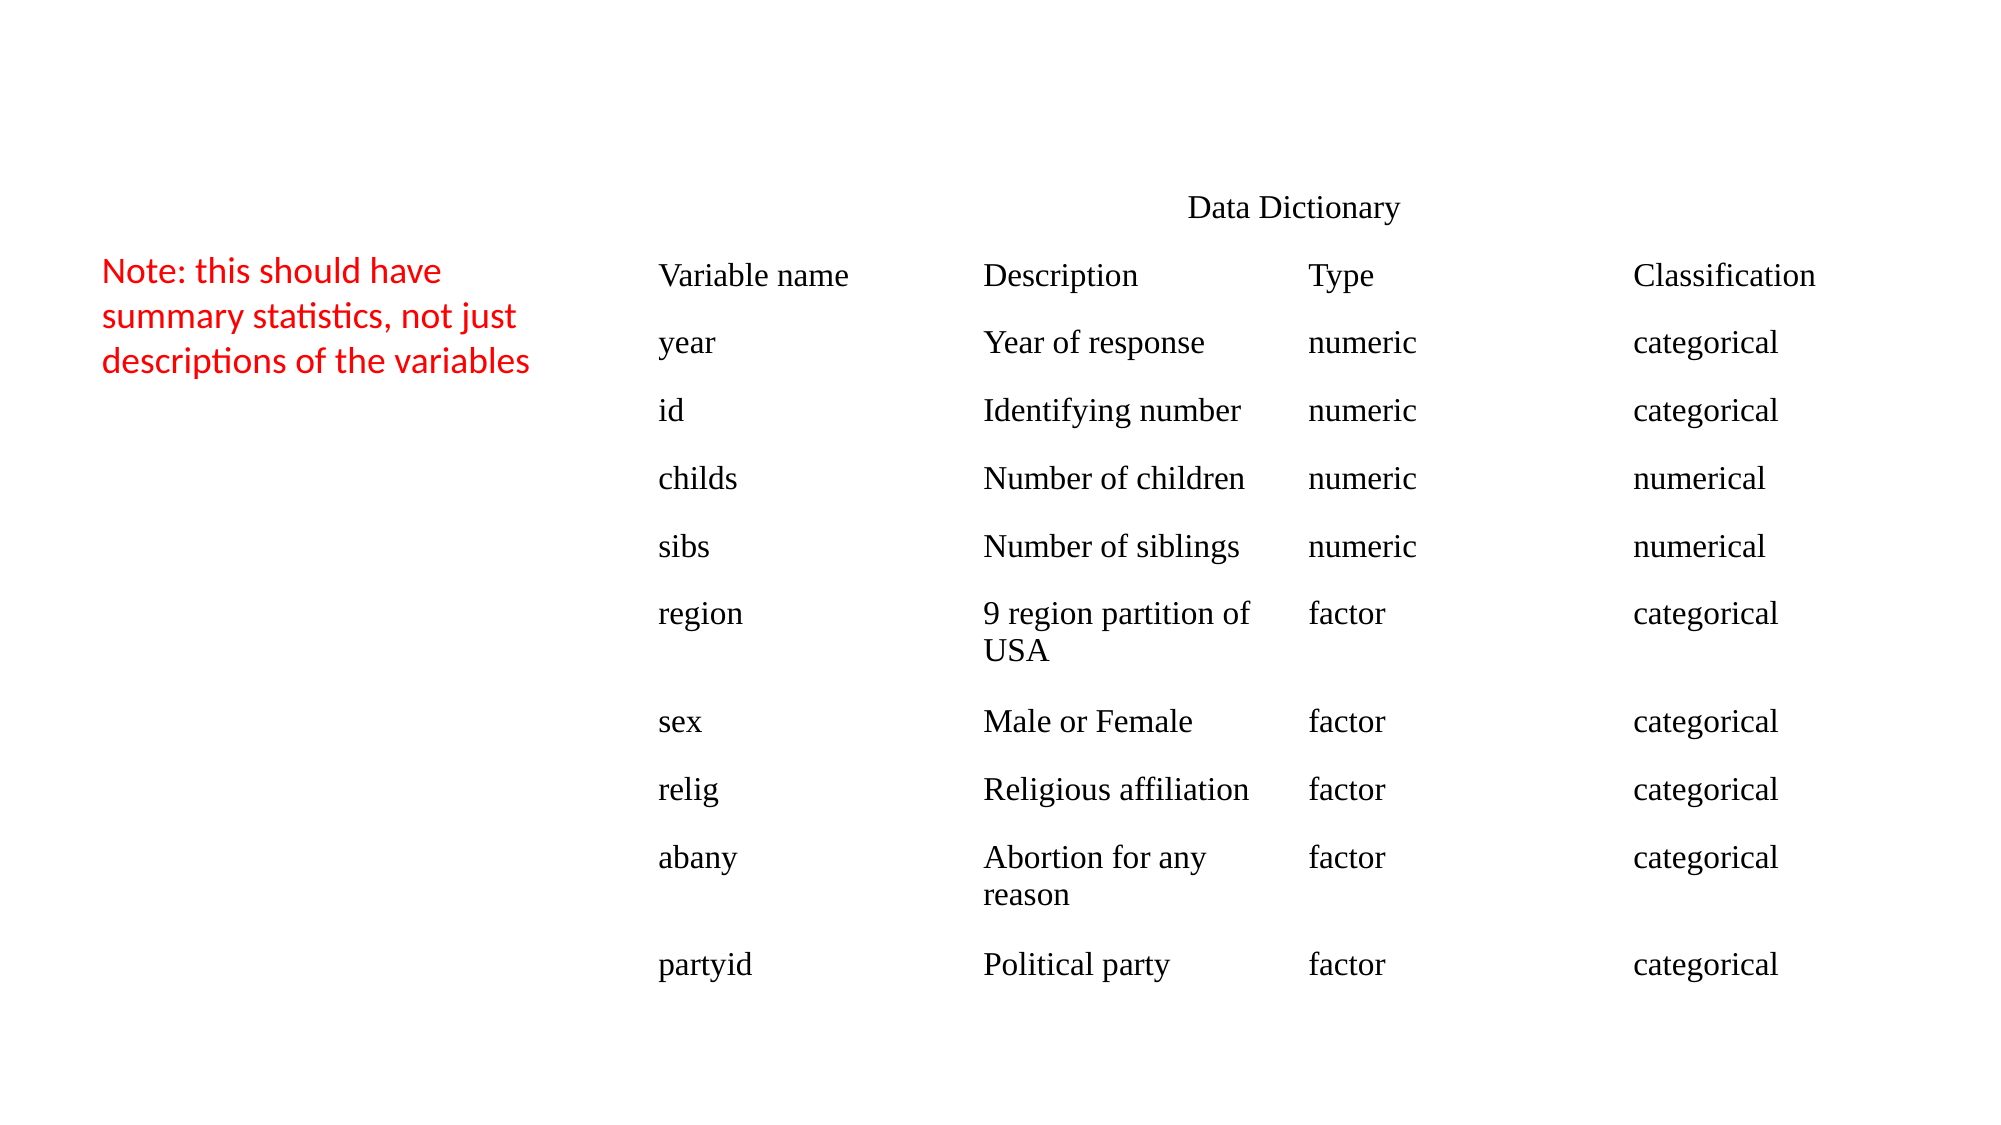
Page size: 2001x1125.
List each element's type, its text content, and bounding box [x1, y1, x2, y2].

table_cell Classification [1619, 242, 1944, 310]
table_cell factor [1294, 824, 1619, 932]
table_cell Identifying number [969, 378, 1294, 446]
table_cell numeric [1294, 378, 1619, 446]
table_cell region [644, 581, 969, 689]
table_cell categorical [1619, 824, 1944, 932]
table_cell Religious affiliation [969, 757, 1294, 824]
table_cell numeric [1294, 513, 1619, 581]
table_cell categorical [1619, 932, 1944, 1000]
table_cell partyid [644, 932, 969, 1000]
table_cell factor [1294, 689, 1619, 757]
table_cell Variable name [644, 242, 969, 310]
table_cell Political party [969, 932, 1294, 1000]
table_cell numeric [1294, 310, 1619, 378]
table_cell factor [1294, 757, 1619, 824]
table_cell factor [1294, 932, 1619, 1000]
table_cell year [644, 310, 969, 378]
table_cell categorical [1619, 581, 1944, 689]
table_cell categorical [1619, 757, 1944, 824]
table_cell Number of children [969, 446, 1294, 513]
table_cell childs [644, 446, 969, 513]
table_cell Description [969, 242, 1294, 310]
table_cell Type [1294, 242, 1619, 310]
table_cell Abortion for any reason [969, 824, 1294, 932]
text_box Note: this should have summary statistics, not just descriptions of the variables [87, 239, 566, 389]
table_cell numeric [1294, 446, 1619, 513]
table_cell factor [1294, 581, 1619, 689]
table_cell relig [644, 757, 969, 824]
table_cell 9 region partition of USA [969, 581, 1294, 689]
table_cell numerical [1619, 513, 1944, 581]
table_cell categorical [1619, 378, 1944, 446]
table_cell Year of response [969, 310, 1294, 378]
table_cell Number of siblings [969, 513, 1294, 581]
table_cell sibs [644, 513, 969, 581]
table_cell Male or Female [969, 689, 1294, 757]
table_header Data Dictionary [644, 175, 1944, 242]
table_cell abany [644, 824, 969, 932]
table_cell categorical [1619, 310, 1944, 378]
table_cell categorical [1619, 689, 1944, 757]
table_cell numerical [1619, 446, 1944, 513]
table_cell sex [644, 689, 969, 757]
table_cell id [644, 378, 969, 446]
